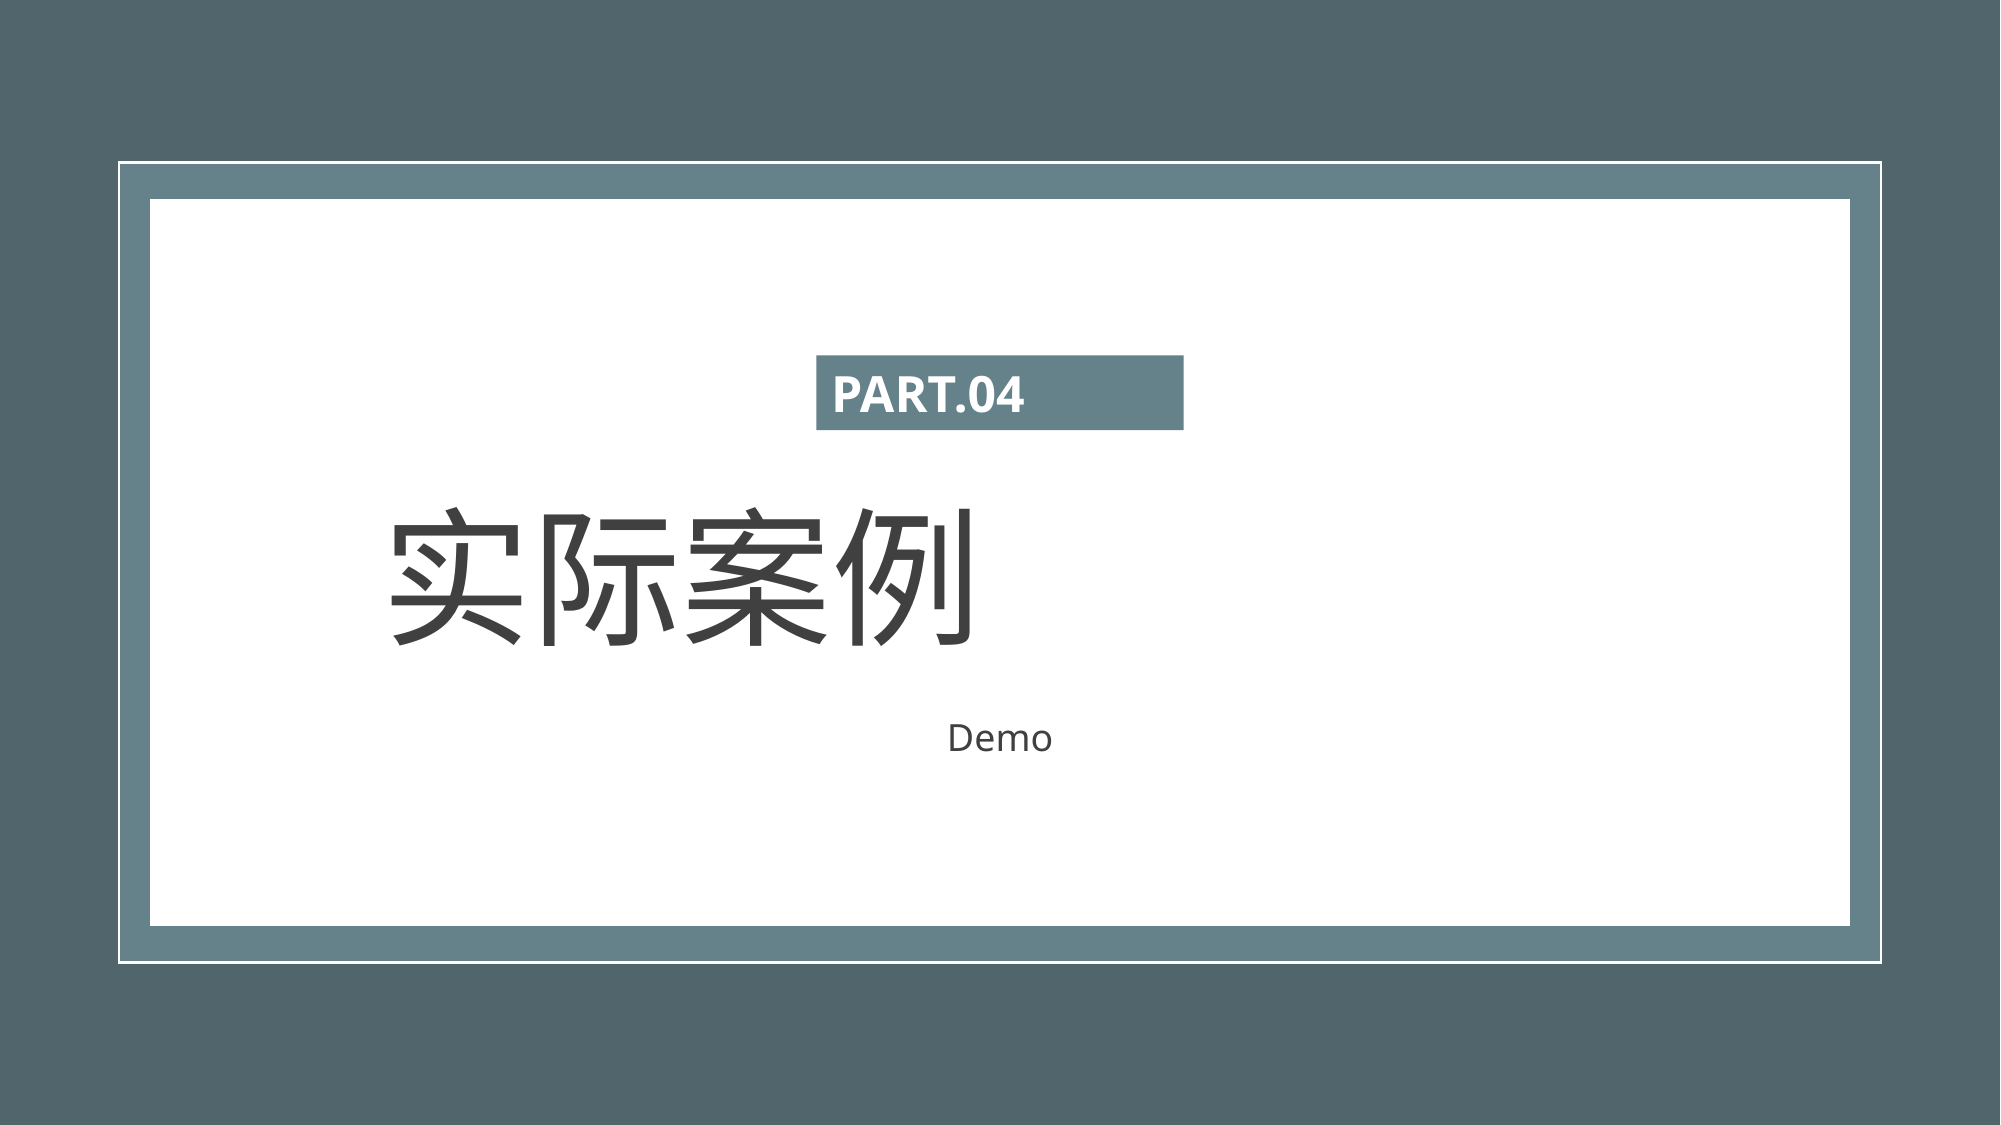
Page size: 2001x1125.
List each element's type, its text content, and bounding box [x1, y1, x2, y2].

text_box Demo [528, 706, 1472, 767]
text_box [118, 161, 1882, 964]
text_box 实际案例 [367, 477, 1633, 672]
text_box [150, 199, 1850, 926]
text_box [0, 0, 2000, 1125]
text_box PART.04 [816, 355, 1184, 431]
